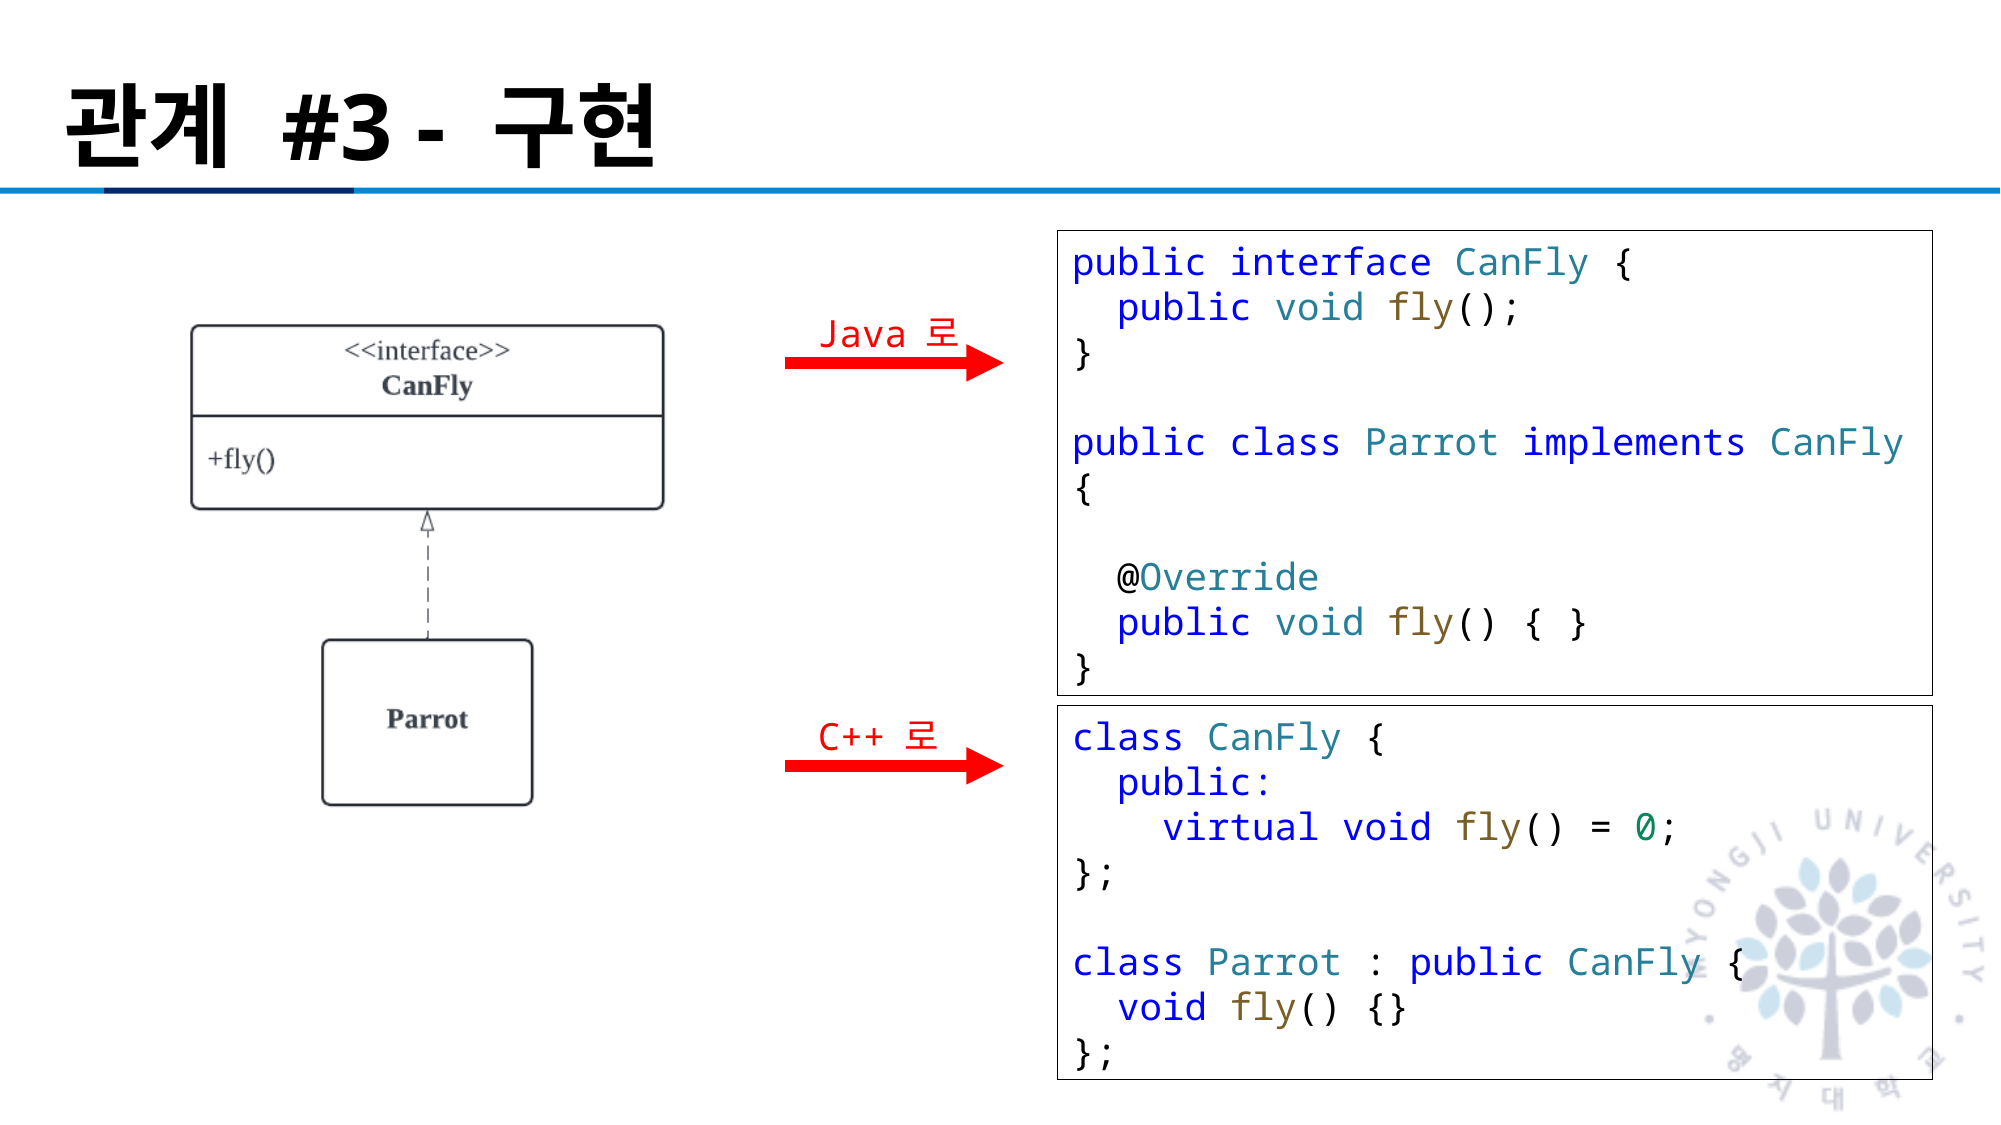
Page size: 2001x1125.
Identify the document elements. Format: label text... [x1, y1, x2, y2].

text_box public interface CanFly { public void fly(); } public class Parrot implements CanFly { @Override public void fly() { } } [1057, 230, 1933, 696]
text_box class CanFly { public: virtual void fly() = 0; }; class Parrot : public CanFly { void fly() {} }; [1057, 705, 1933, 1080]
title 관계 #3 - 구현 [49, 59, 1945, 188]
picture [138, 272, 717, 860]
text_box C++ 로 [803, 705, 954, 765]
text_box Java 로 [802, 302, 976, 362]
